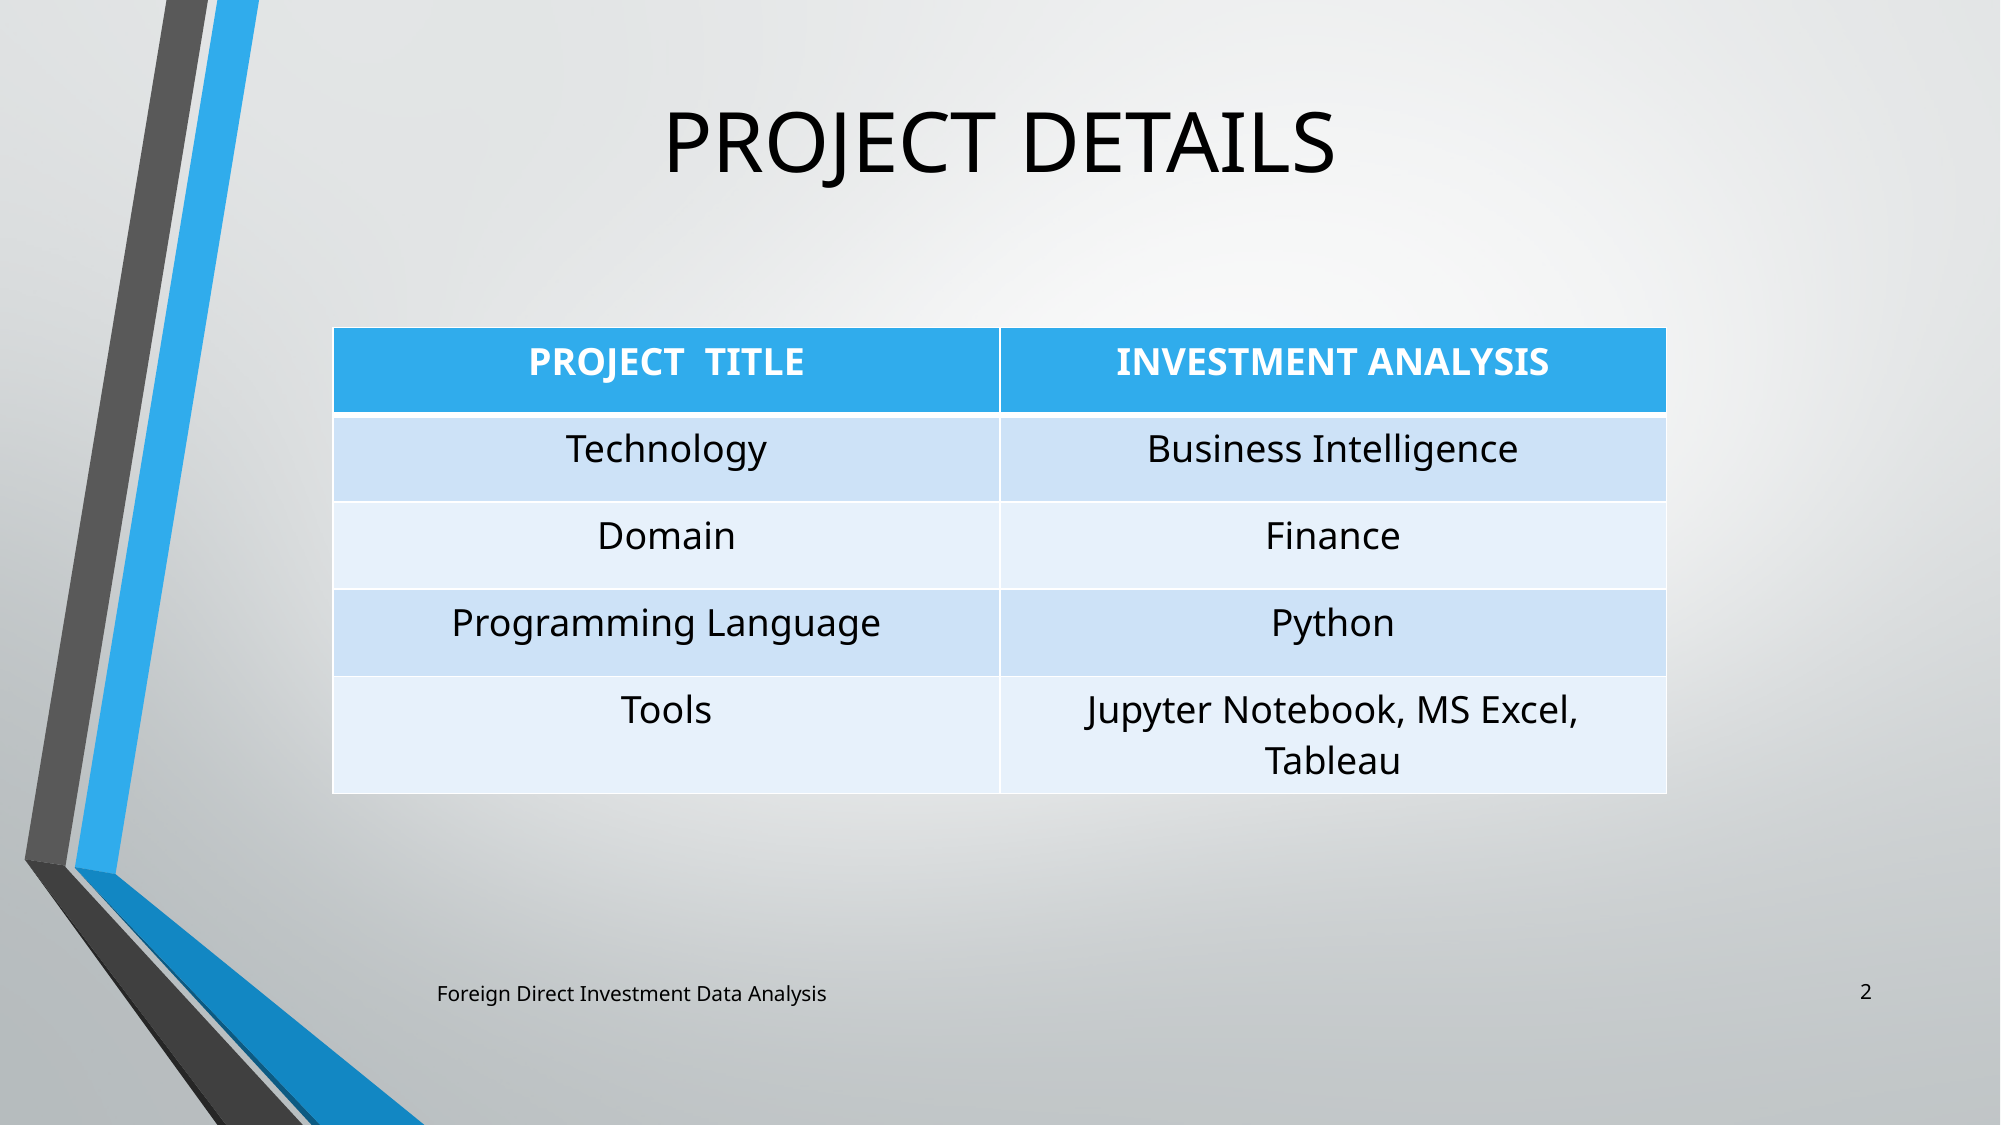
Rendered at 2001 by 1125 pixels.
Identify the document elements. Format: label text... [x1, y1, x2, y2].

table_cell Programming Language [334, 590, 999, 676]
table_cell Python [1001, 590, 1666, 676]
table_cell Finance [1001, 503, 1666, 588]
table_header INVESTMENT ANALYSIS [1001, 328, 1666, 412]
table_cell Jupyter Notebook, MS Excel, Tableau [1001, 677, 1666, 793]
table_header PROJECT TITLE [334, 328, 999, 412]
title PROJECT DETAILS [302, 40, 1698, 239]
table_cell Business Intelligence [1001, 418, 1666, 501]
table_cell Tools [334, 677, 999, 793]
slide_number 2 [1796, 962, 1887, 1023]
table_cell Domain [334, 503, 999, 588]
table_cell Technology [334, 418, 999, 501]
footer Foreign Direct Investment Data Analysis [421, 965, 1584, 1025]
